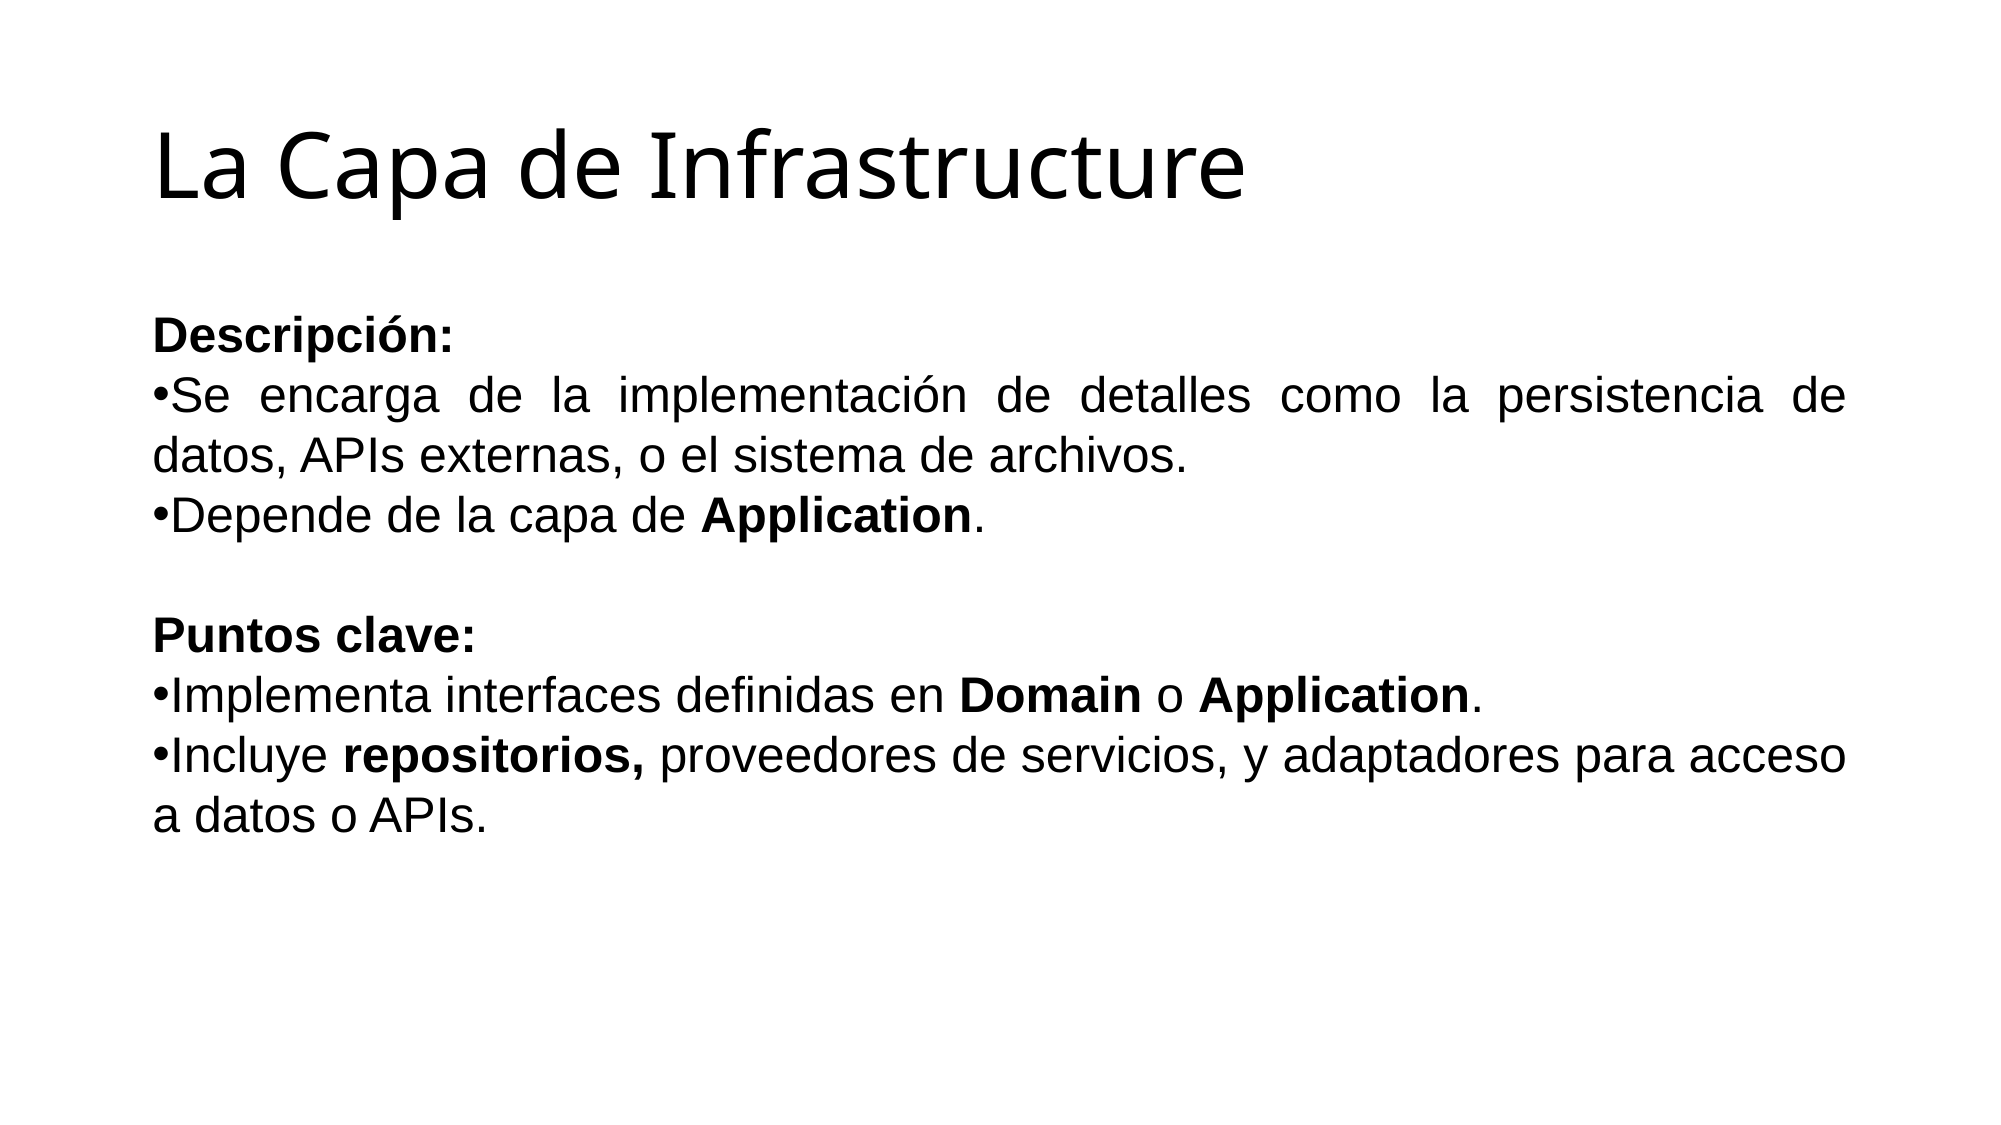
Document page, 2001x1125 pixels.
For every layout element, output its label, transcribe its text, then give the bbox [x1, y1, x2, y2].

title La Capa de Infrastructure [137, 59, 1863, 269]
list Descripción: Se encarga de la implementación de detalles como la persistencia de datos, APIs externas, o el sistema de archivos. Depende de la capa de Application. Puntos clave: Implementa interfaces definidas en Domain o Application. Incluye repositorios, proveedores de servicios, y adaptadores para acceso a datos o APIs. [137, 269, 1863, 922]
